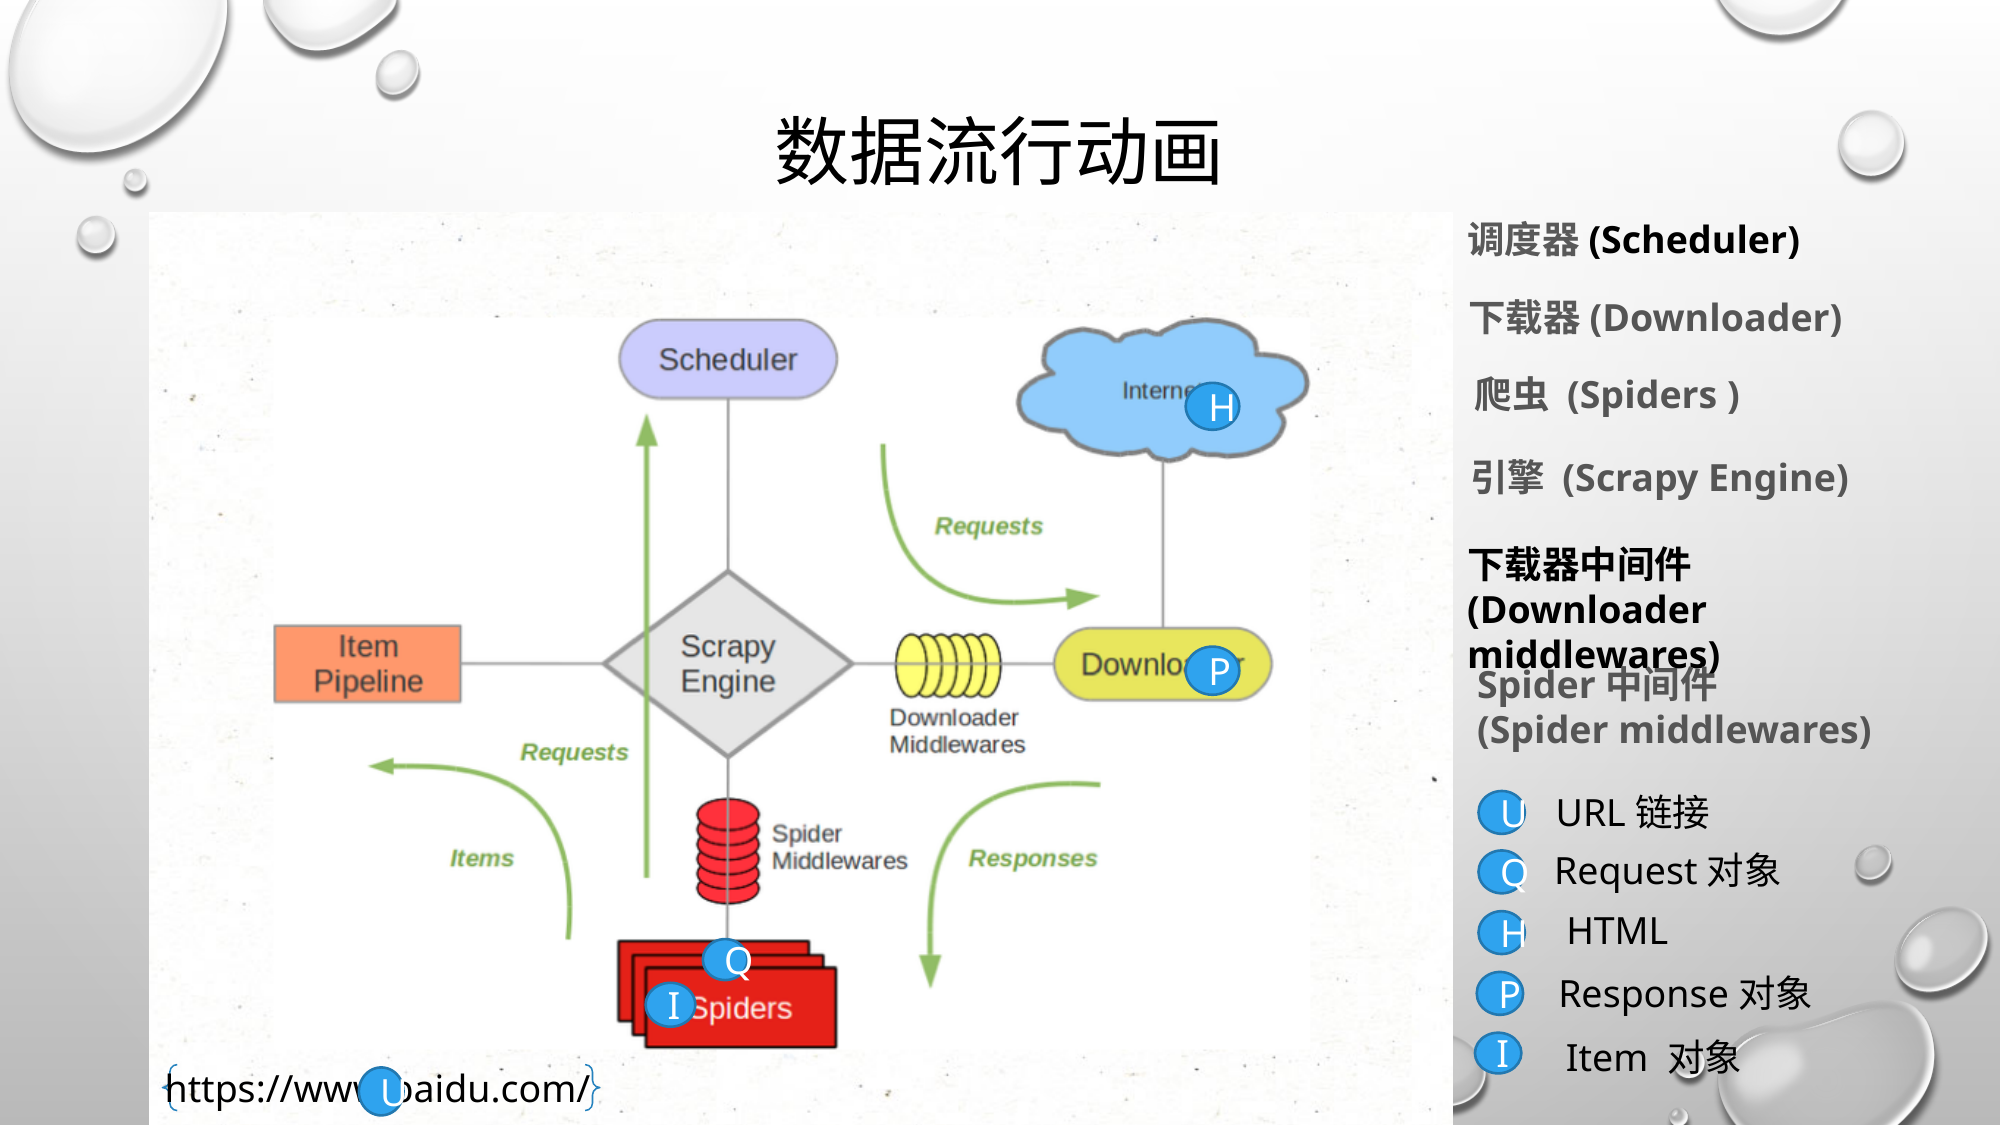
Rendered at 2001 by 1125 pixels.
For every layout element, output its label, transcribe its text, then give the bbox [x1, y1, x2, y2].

text_box 下载器中间件(Downloader middlewares) [1459, 534, 1908, 684]
text_box I [1473, 1031, 1523, 1075]
text_box H [1477, 909, 1527, 956]
picture [0, 0, 2000, 1125]
text_box P [1475, 970, 1525, 1017]
text_box URL链接 [1540, 782, 1725, 839]
title 数据流行动画 [149, 101, 1851, 209]
text_box HTML [1551, 899, 1684, 960]
text_box Item 对象 [1551, 1026, 1757, 1087]
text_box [162, 1056, 601, 1119]
text_box 爬虫 (Spiders ) [1459, 363, 1756, 424]
text_box Q [1477, 849, 1527, 895]
text_box Request对象 [1539, 839, 1797, 899]
text_box Spider中间件 (Spider middlewares) [1462, 653, 1897, 759]
text_box 引擎 (Scrapy Engine) [1459, 446, 1864, 506]
text_box U [1477, 789, 1527, 836]
text_box 下载器(Downloader) [1459, 286, 1858, 346]
text_box Response对象 [1543, 962, 1828, 1023]
text_box 调度器(Scheduler) [1452, 208, 1865, 269]
